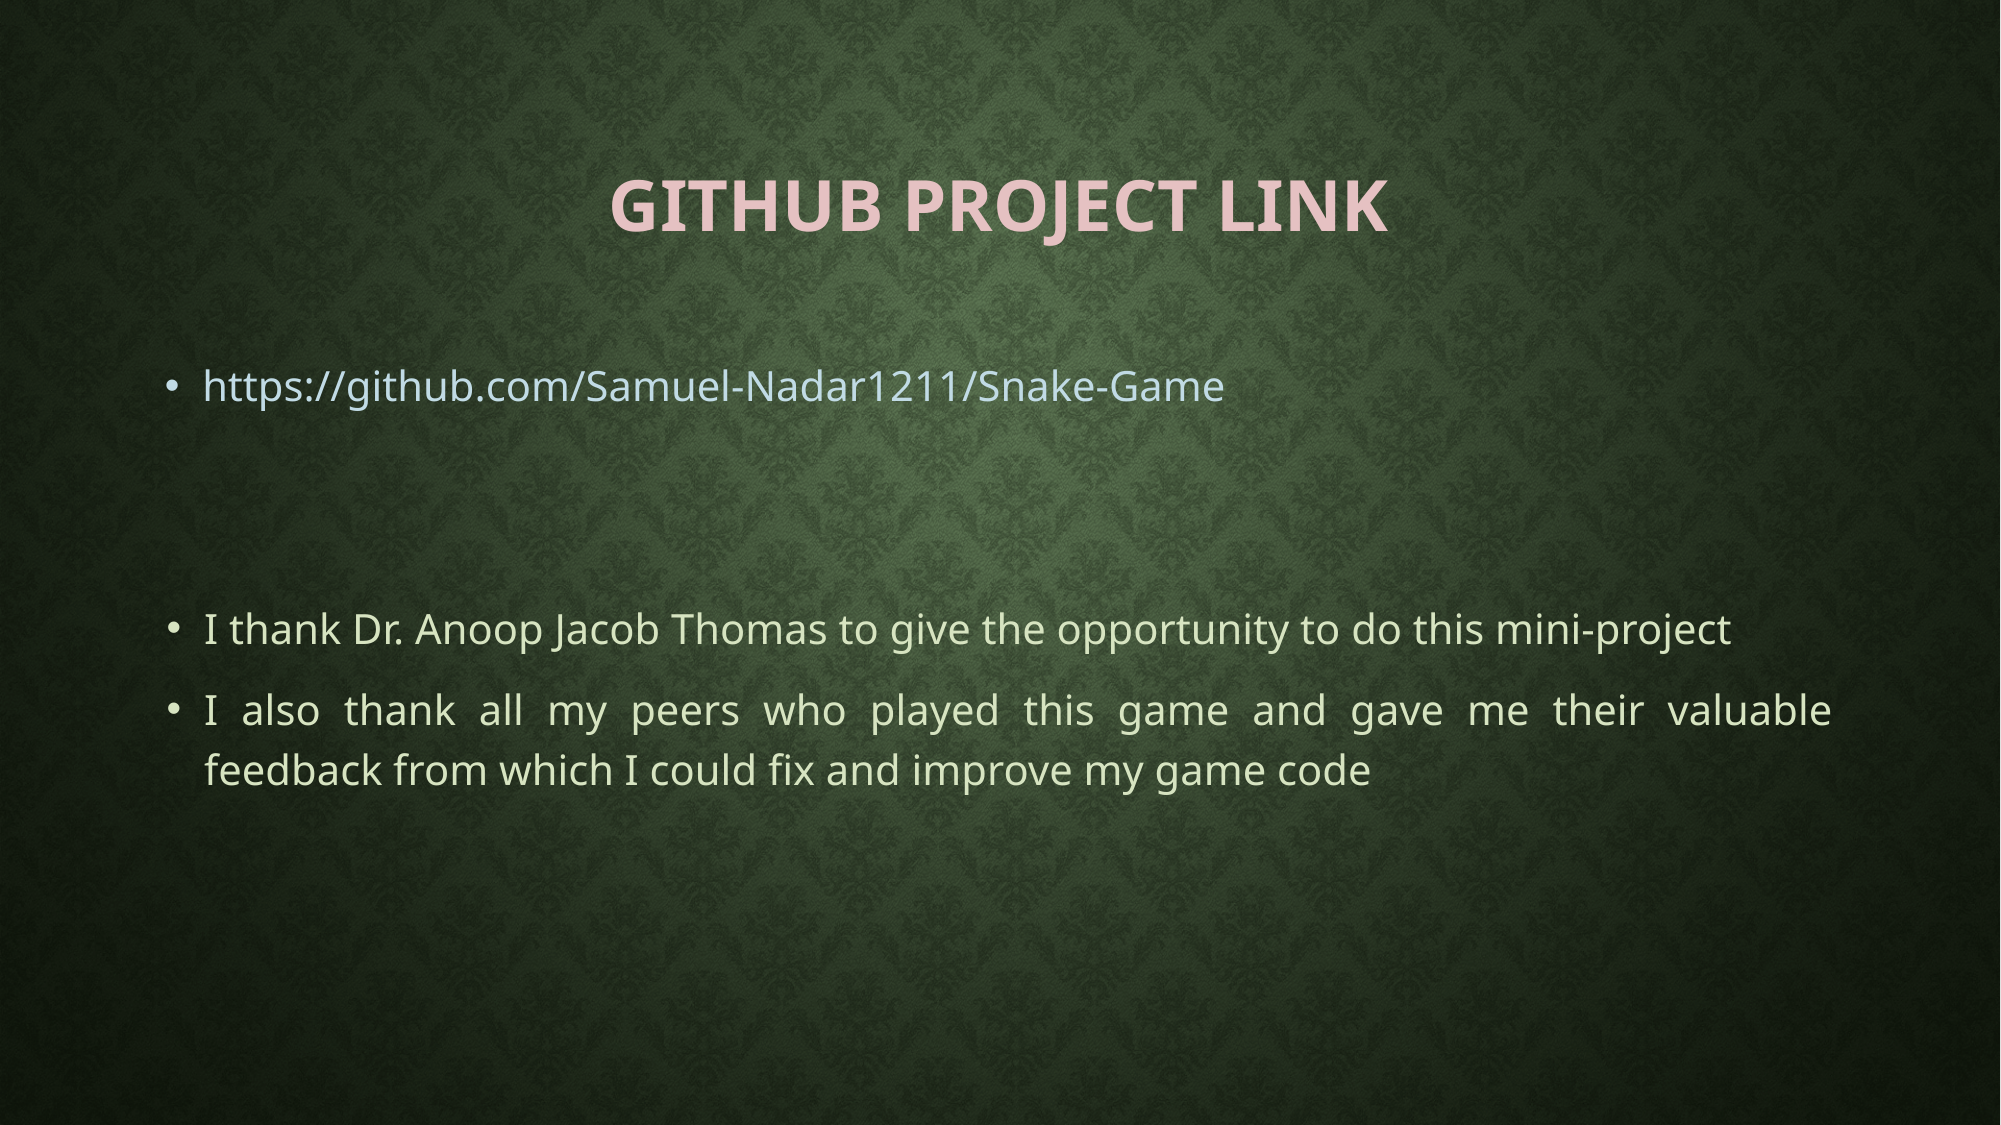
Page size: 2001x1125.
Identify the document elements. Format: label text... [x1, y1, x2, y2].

title GITHUB PROJECT LINK [149, 99, 1849, 318]
list https://github.com/Samuel-Nadar1211/Snake-Game [149, 342, 1849, 561]
list I thank Dr. Anoop Jacob Thomas to give the opportunity to do this mini-project I also thank all my peers who played this game and gave me their valuable feedback from which I could fix and improve my game code [151, 585, 1849, 950]
